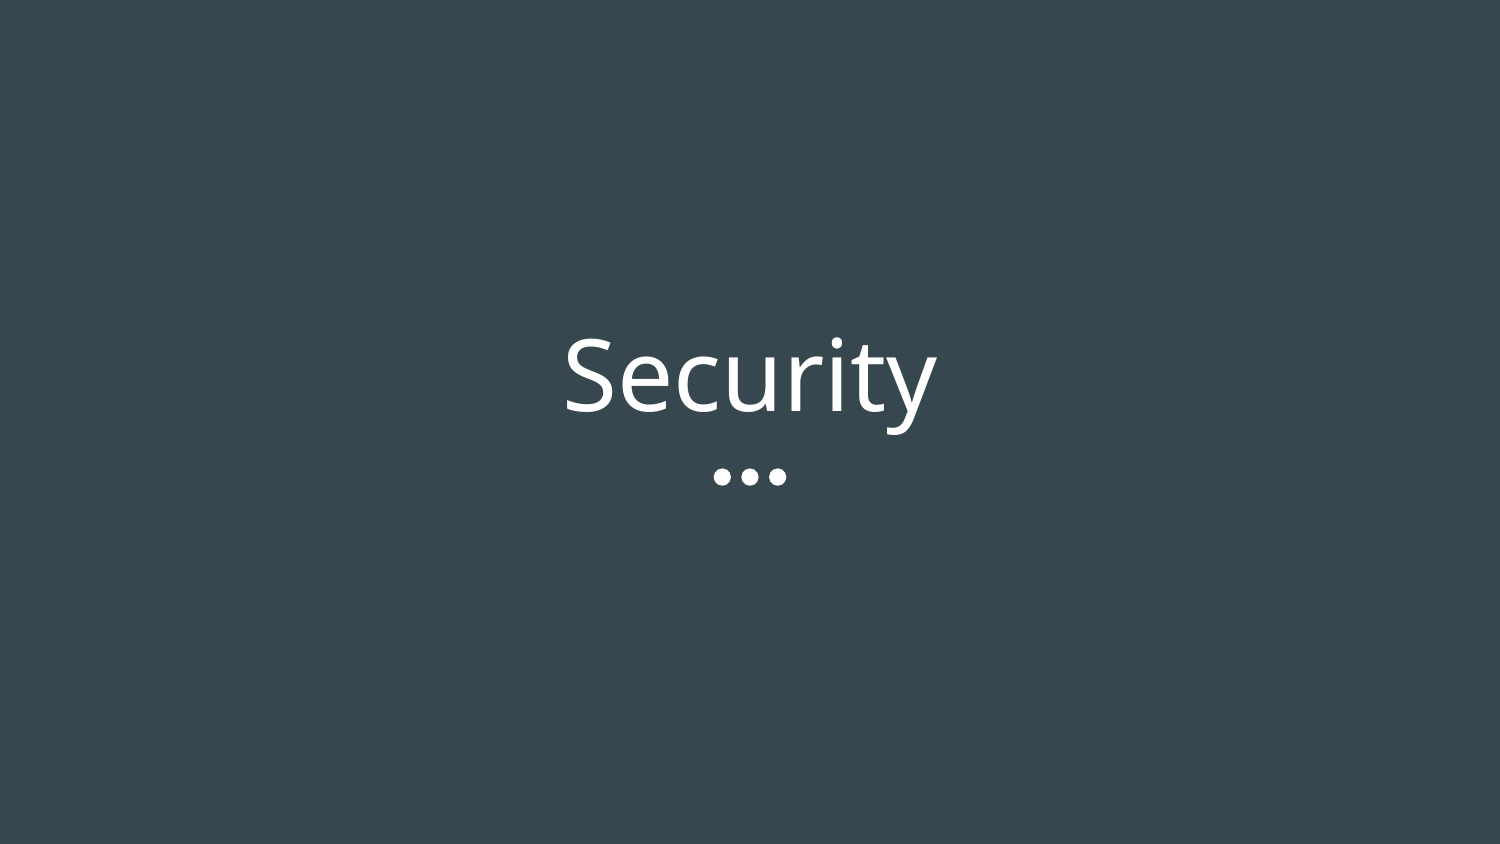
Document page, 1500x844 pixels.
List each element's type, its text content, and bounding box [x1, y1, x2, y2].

title Security [110, 162, 1390, 447]
